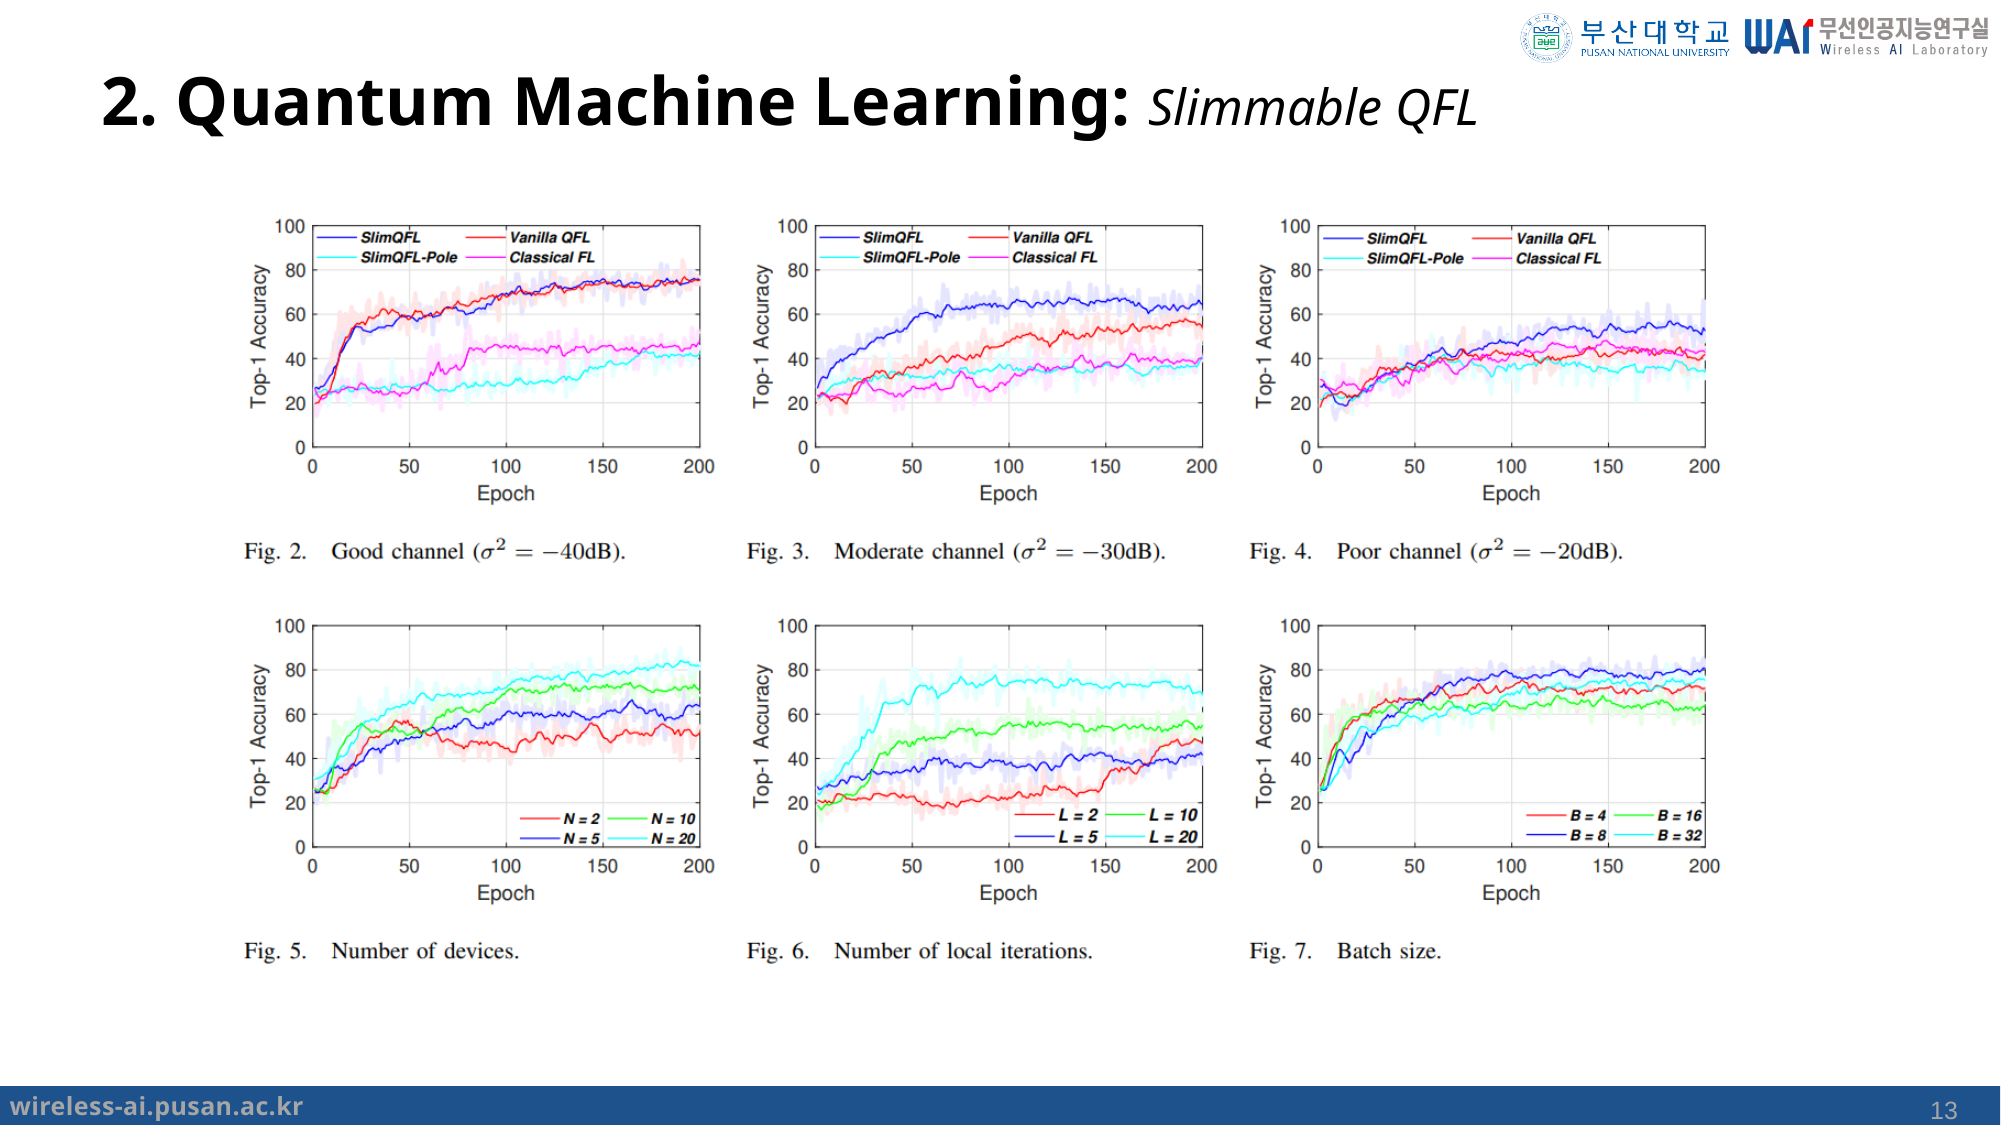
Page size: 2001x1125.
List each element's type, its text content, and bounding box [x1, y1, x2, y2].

title 2. Quantum Machine Learning: Slimmable QFL [86, 54, 1622, 144]
picture [190, 191, 1774, 1009]
picture [1518, 12, 1732, 64]
slide_number 13 [1884, 1086, 2000, 1125]
picture [1744, 16, 1989, 58]
